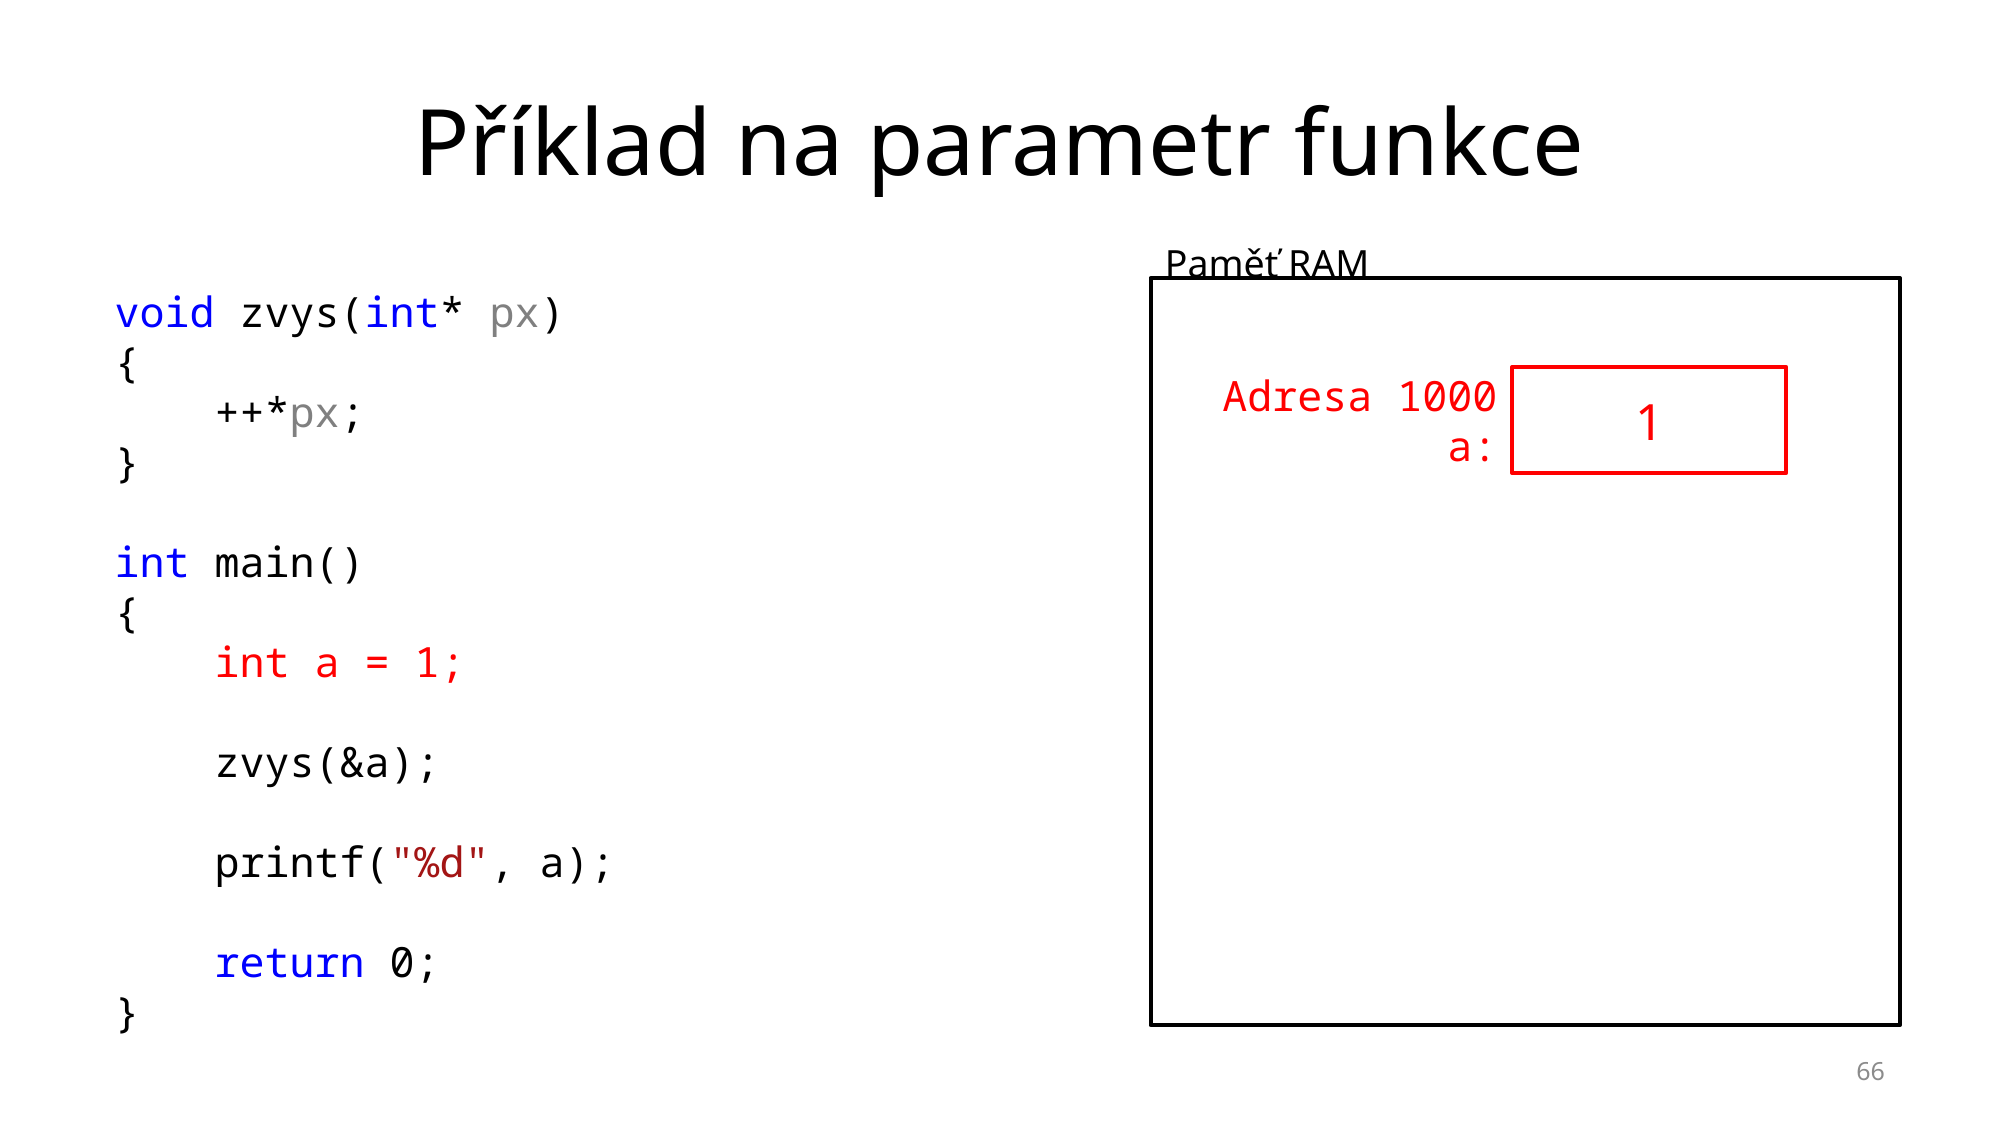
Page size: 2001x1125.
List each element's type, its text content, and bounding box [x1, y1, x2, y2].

text_box [1149, 276, 1902, 1027]
text_box Adresa 1000 a: [1199, 362, 1512, 478]
text_box Paměť RAM [1150, 232, 1429, 293]
text_box void zvys(int* px) { ++*px; } int main() { int a = 1; zvys(&a); printf("%d", a); return 0; } [99, 277, 850, 1043]
slide_number 66 [1433, 1042, 1900, 1103]
text_box 1 [1512, 365, 1788, 475]
title Příklad na parametr funkce [99, 45, 1900, 233]
